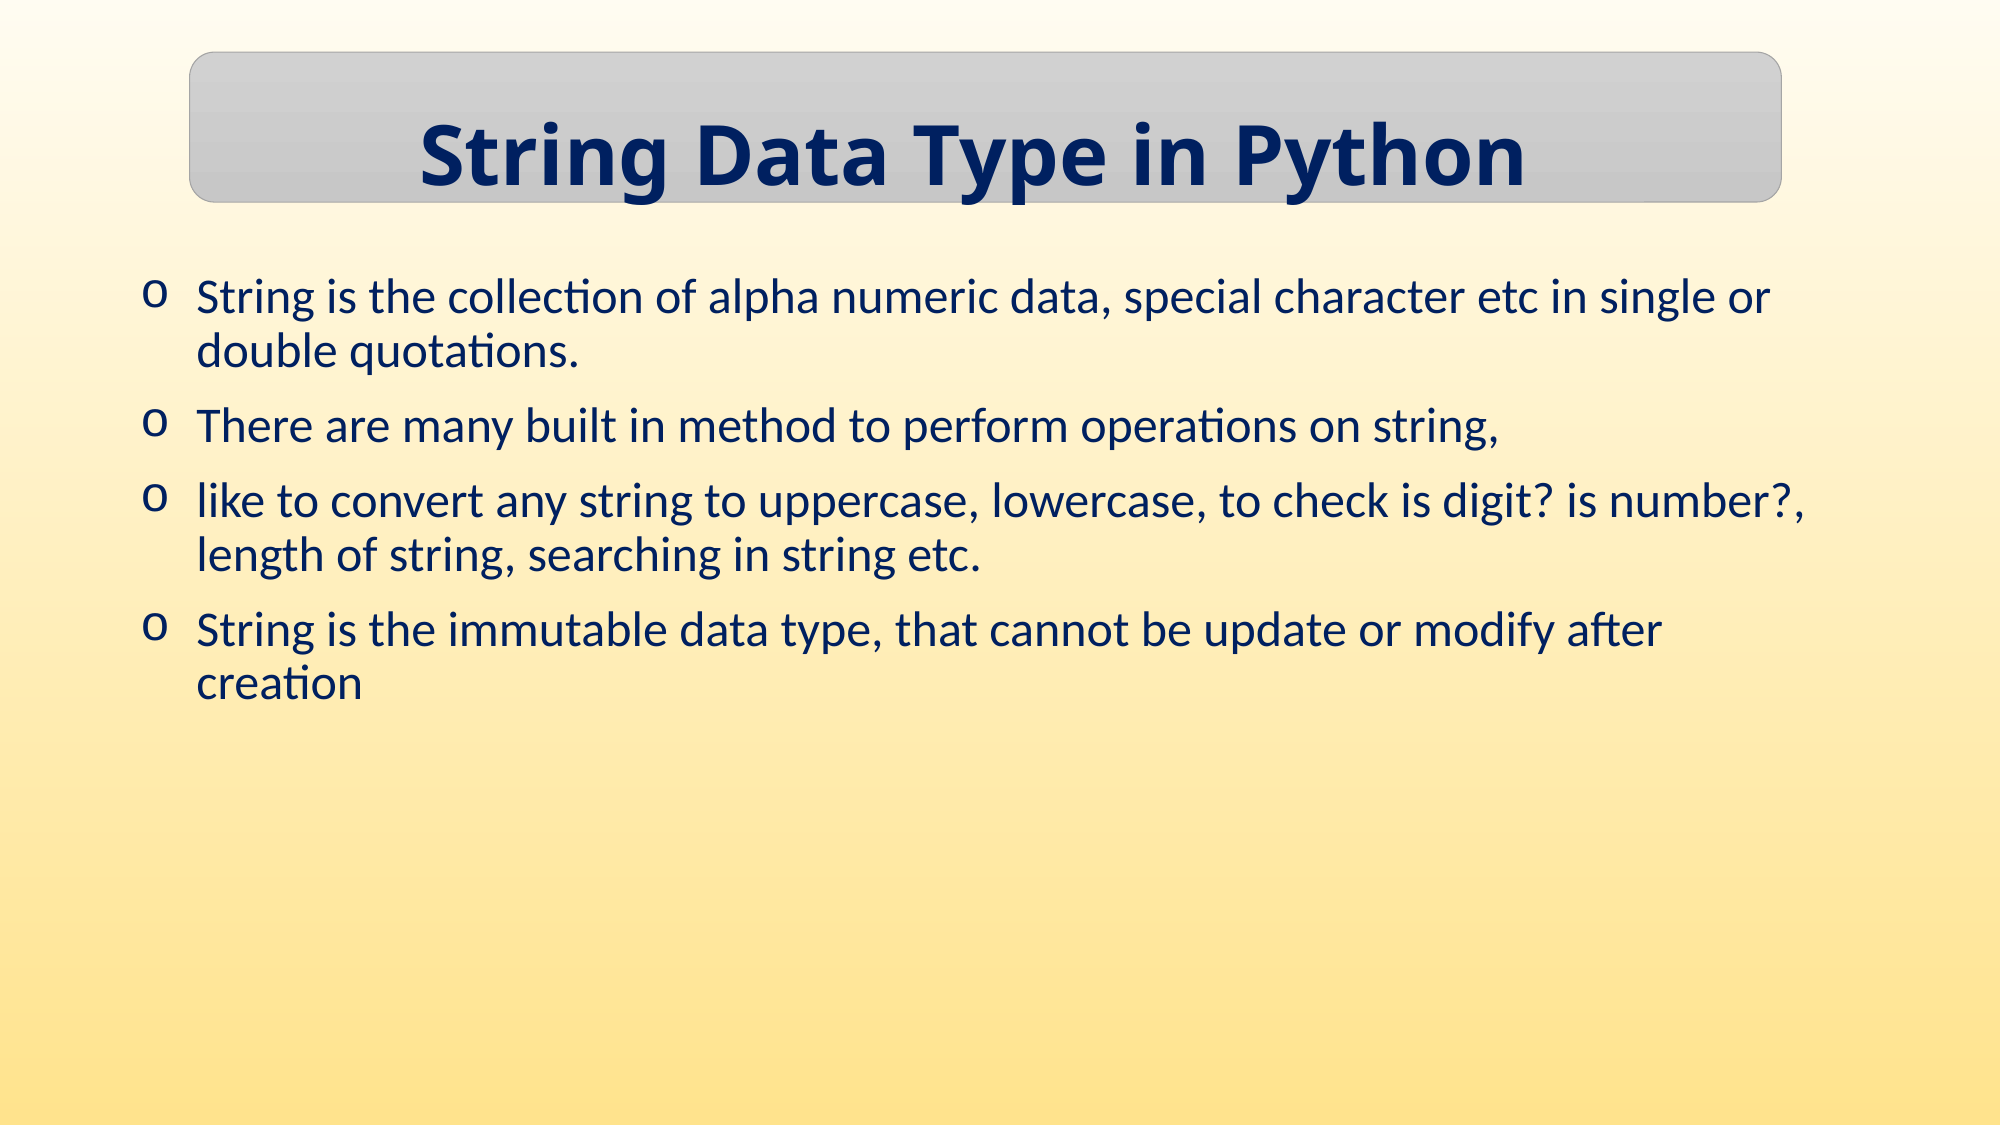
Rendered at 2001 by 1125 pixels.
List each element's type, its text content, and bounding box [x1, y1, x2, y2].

text_box String Data Type in Python [189, 51, 1782, 203]
list String is the collection of alpha numeric data, special character etc in single or double quotations. There are many built in method to perform operations on string, like to convert any string to uppercase, lowercase, to check is digit? is number?, length of string, searching in string etc. String is the immutable data type, that cannot be update or modify after creation [125, 263, 1851, 1090]
